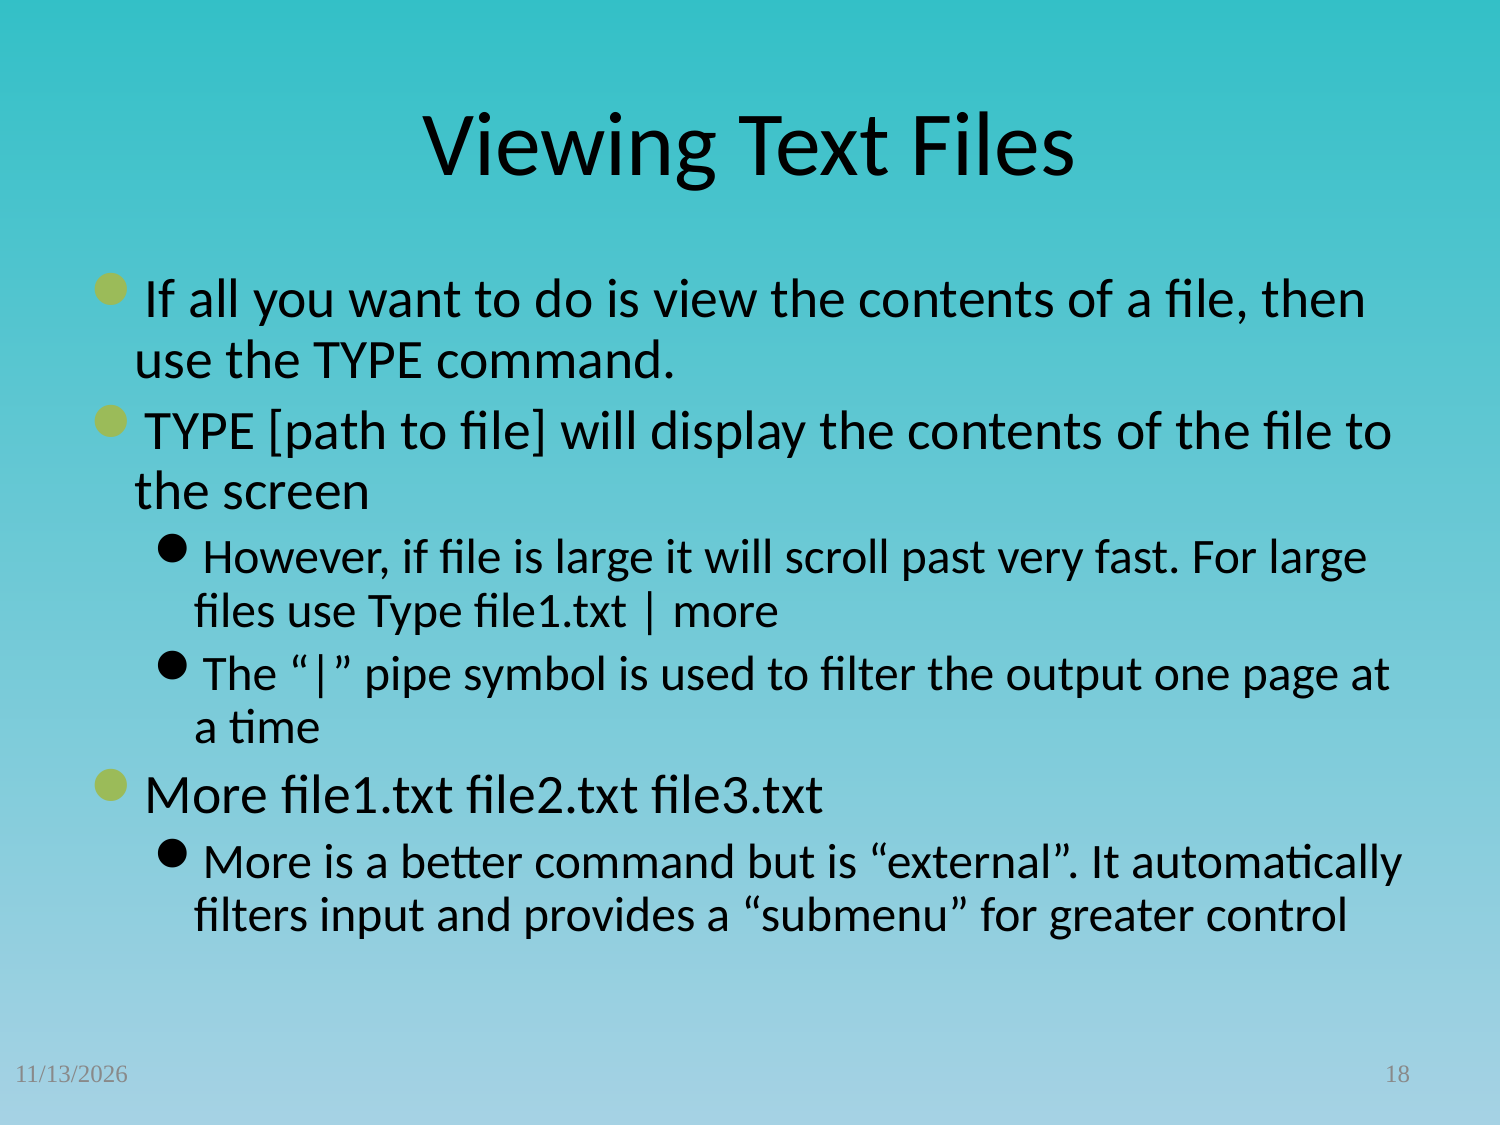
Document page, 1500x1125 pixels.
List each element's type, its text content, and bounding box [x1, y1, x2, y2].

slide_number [0, 1042, 350, 1103]
title Viewing Text Files [75, 45, 1425, 233]
list If all you want to do is view the contents of a file, then use the TYPE command. TYPE [path to file] will display the contents of the file to the screen However, if file is large it will scroll past very fast. For large files use Type file1.txt | more The “|” pipe symbol is used to filter the output one page at a time More file1.txt file2.txt file3.txt More is a better command but is “external”. It automatically filters input and provides a “submenu” for greater control [75, 262, 1425, 1005]
slide_number 18 [1074, 1042, 1425, 1103]
